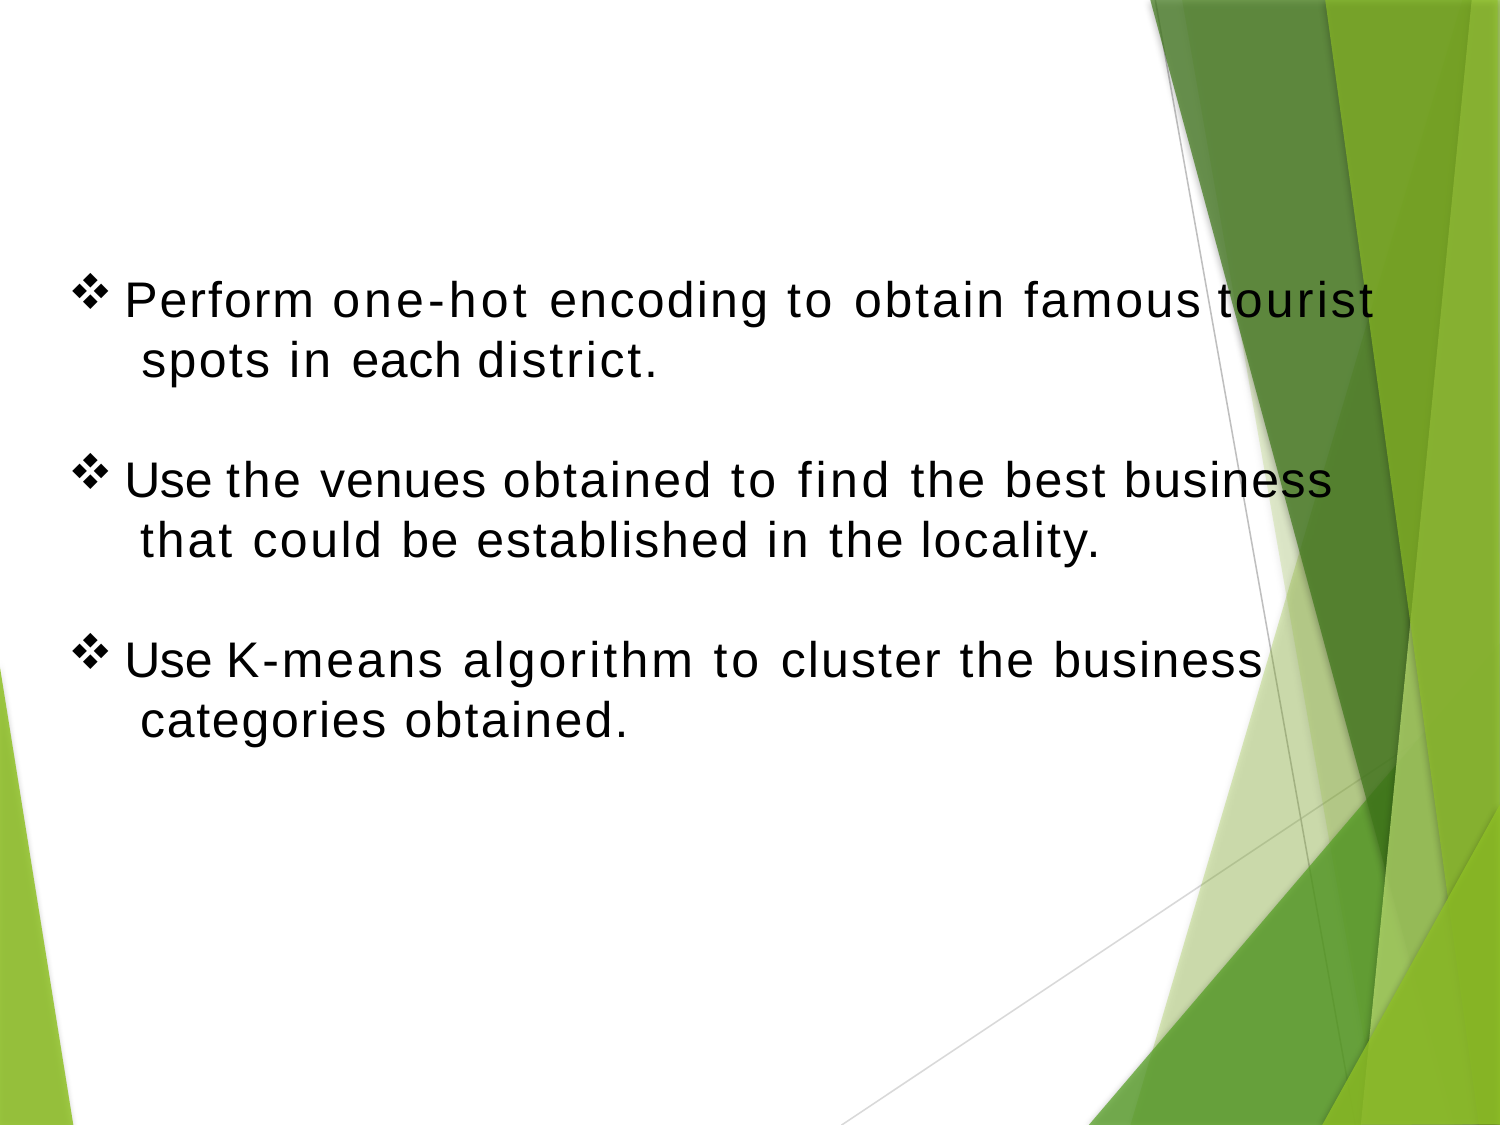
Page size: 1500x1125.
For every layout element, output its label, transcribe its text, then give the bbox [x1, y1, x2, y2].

text_box Perform one-hot encoding to obtain famous tourist spots in each district. Use the venues obtained to find the best business that could be established in the locality. Use K-means algorithm to cluster the business categories obtained. [65, 265, 1380, 748]
